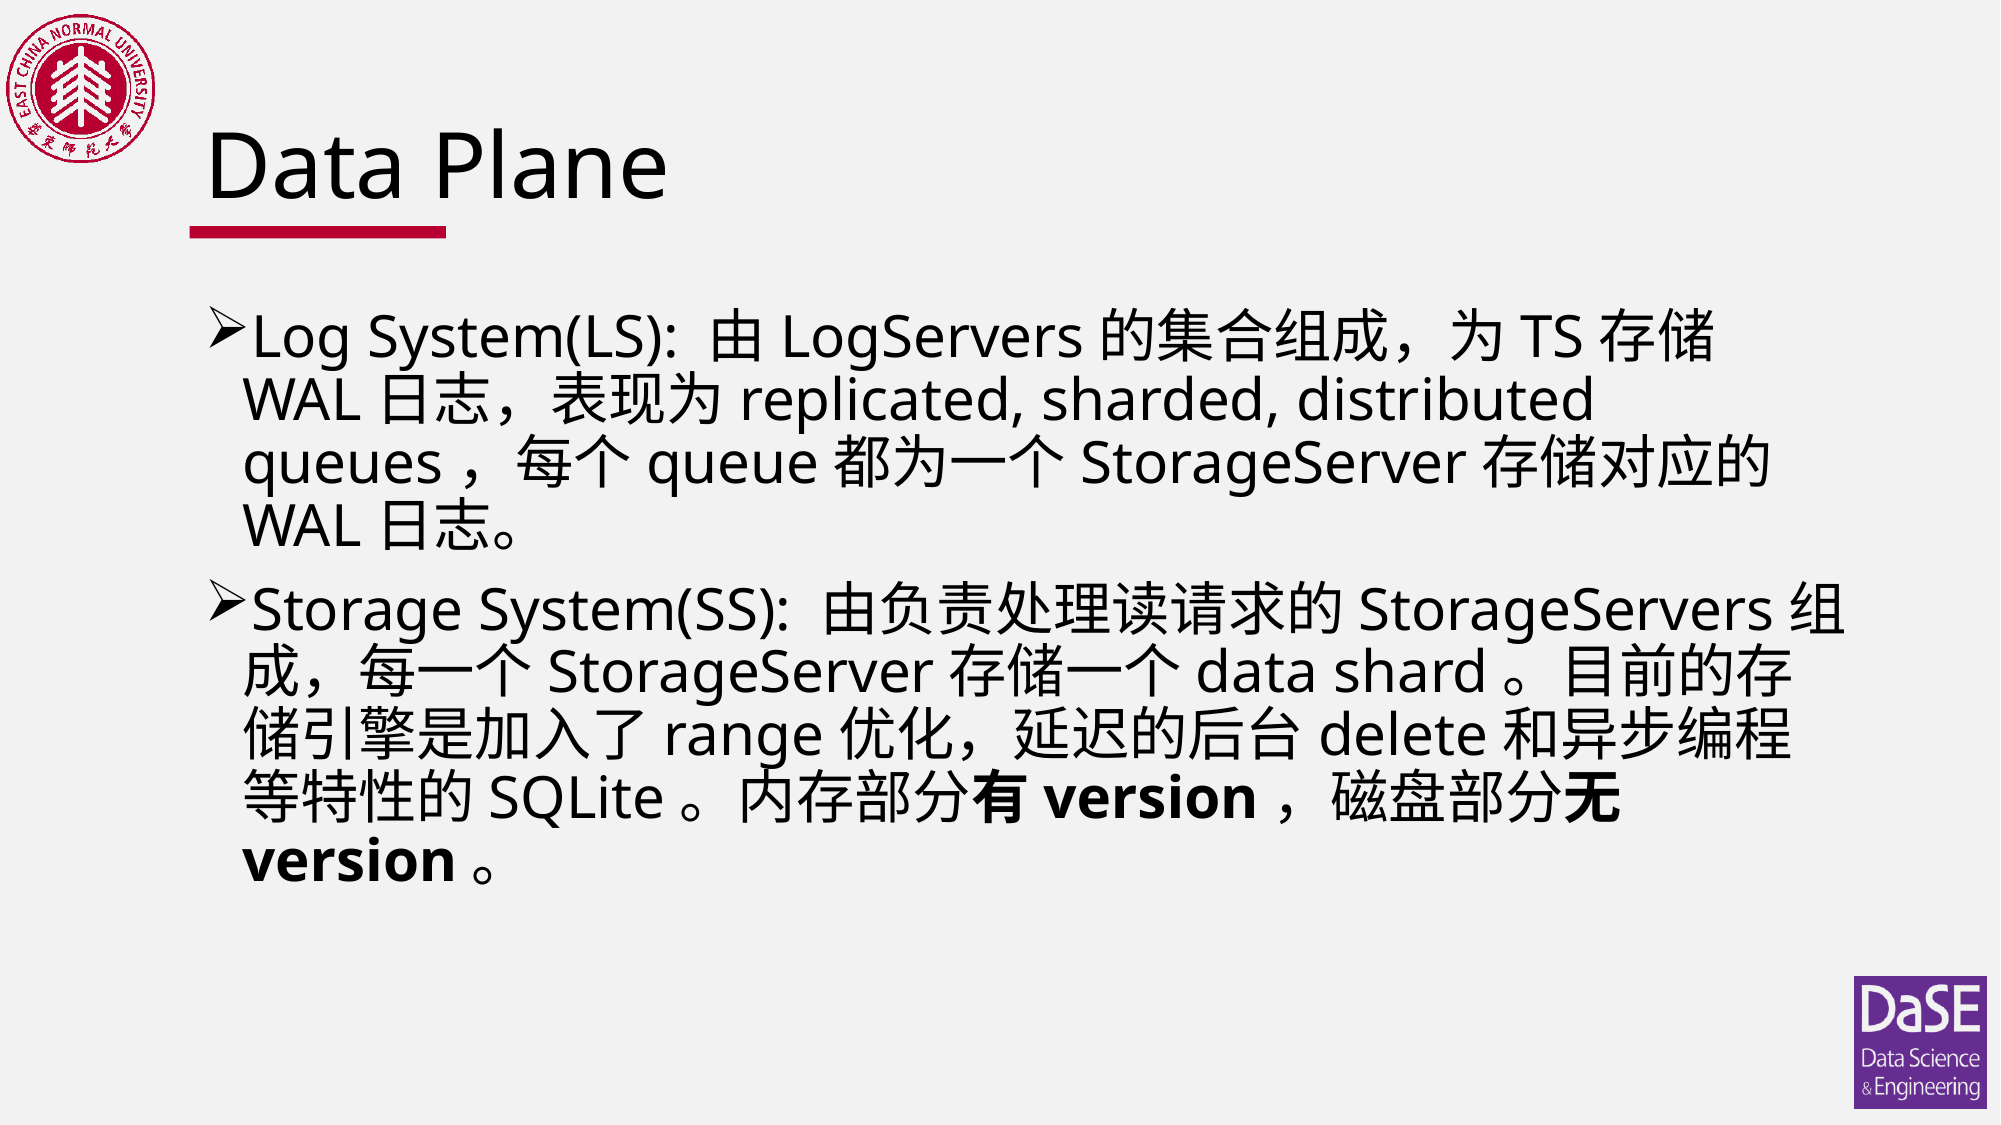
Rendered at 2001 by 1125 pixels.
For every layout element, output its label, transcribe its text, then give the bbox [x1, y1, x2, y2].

list Log System(LS): 由LogServers的集合组成，为TS存储WAL日志，表现为replicated, sharded, distributed queues，每个queue都为一个StorageServer存储对应的WAL日志。 Storage System(SS): 由负责处理读请求的StorageServers组成，每一个StorageServer存储一个data shard。目前的存储引擎是加入了range优化，延迟的后台delete和异步编程等特性的SQLite。内存部分有version，磁盘部分无version。 [189, 299, 1863, 1014]
picture [6, 14, 155, 163]
title Data Plane [189, 59, 1863, 278]
picture [1854, 976, 1987, 1109]
